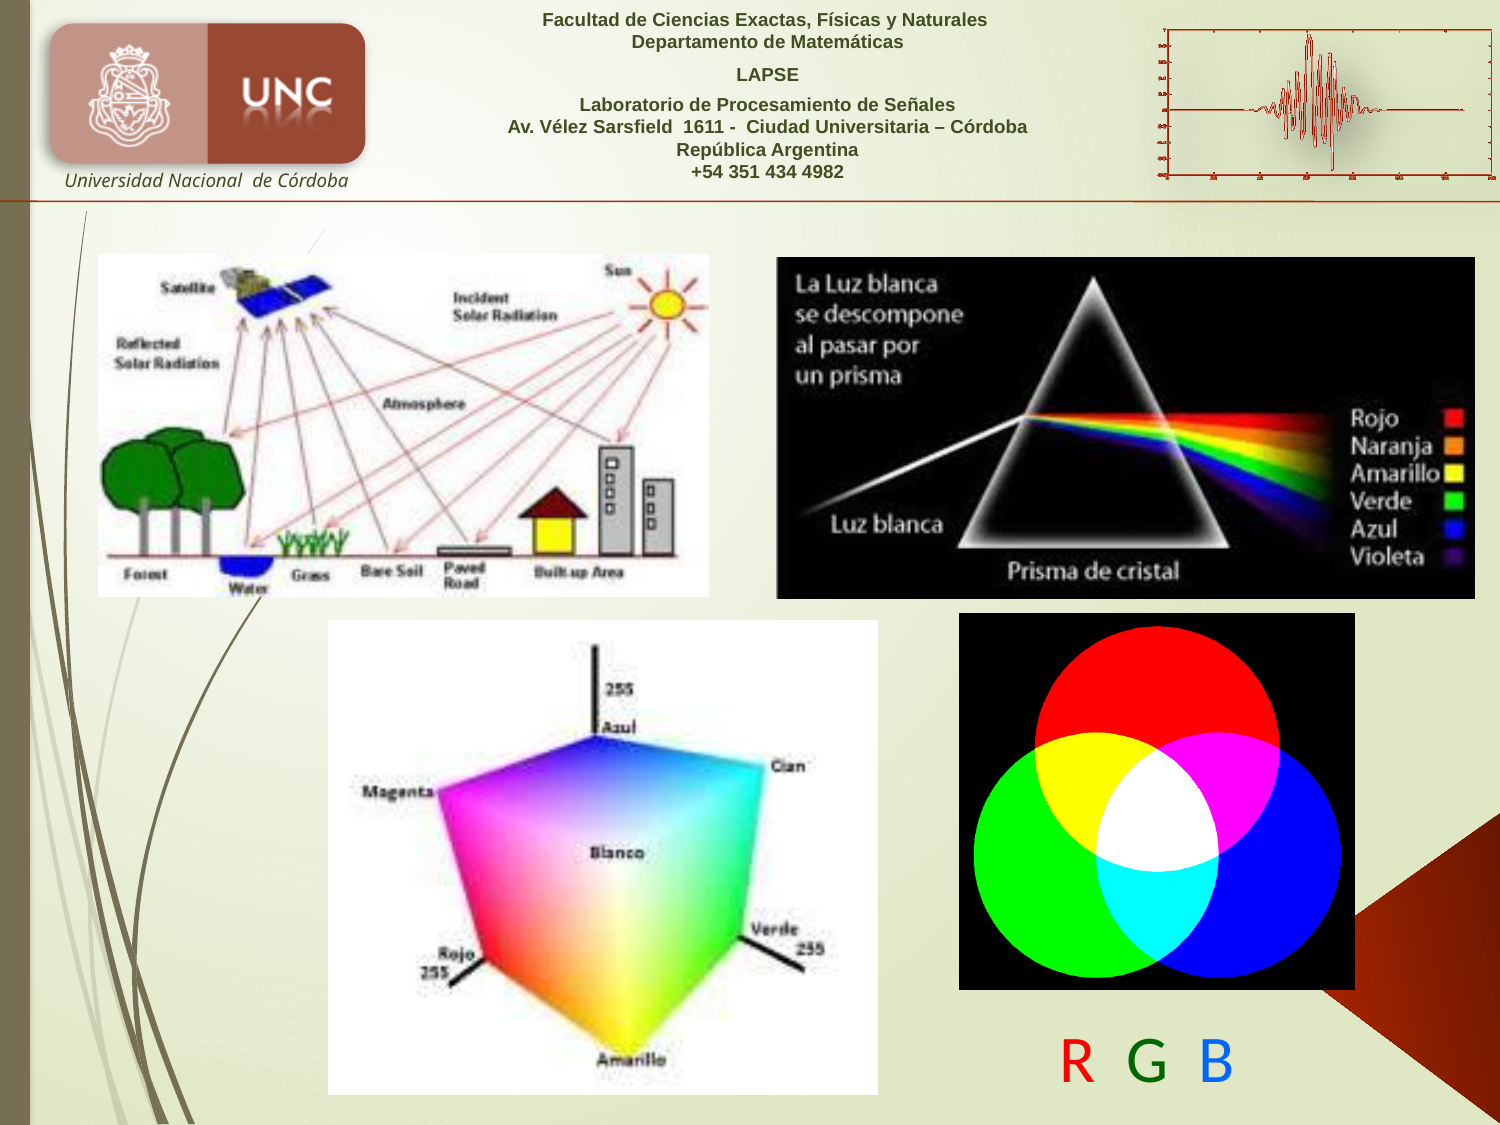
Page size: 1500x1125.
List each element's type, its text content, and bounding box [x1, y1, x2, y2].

picture [776, 256, 1476, 599]
text_box R G B [1045, 1017, 1306, 1105]
picture [98, 254, 709, 597]
picture [328, 620, 878, 1095]
picture [959, 613, 1355, 991]
